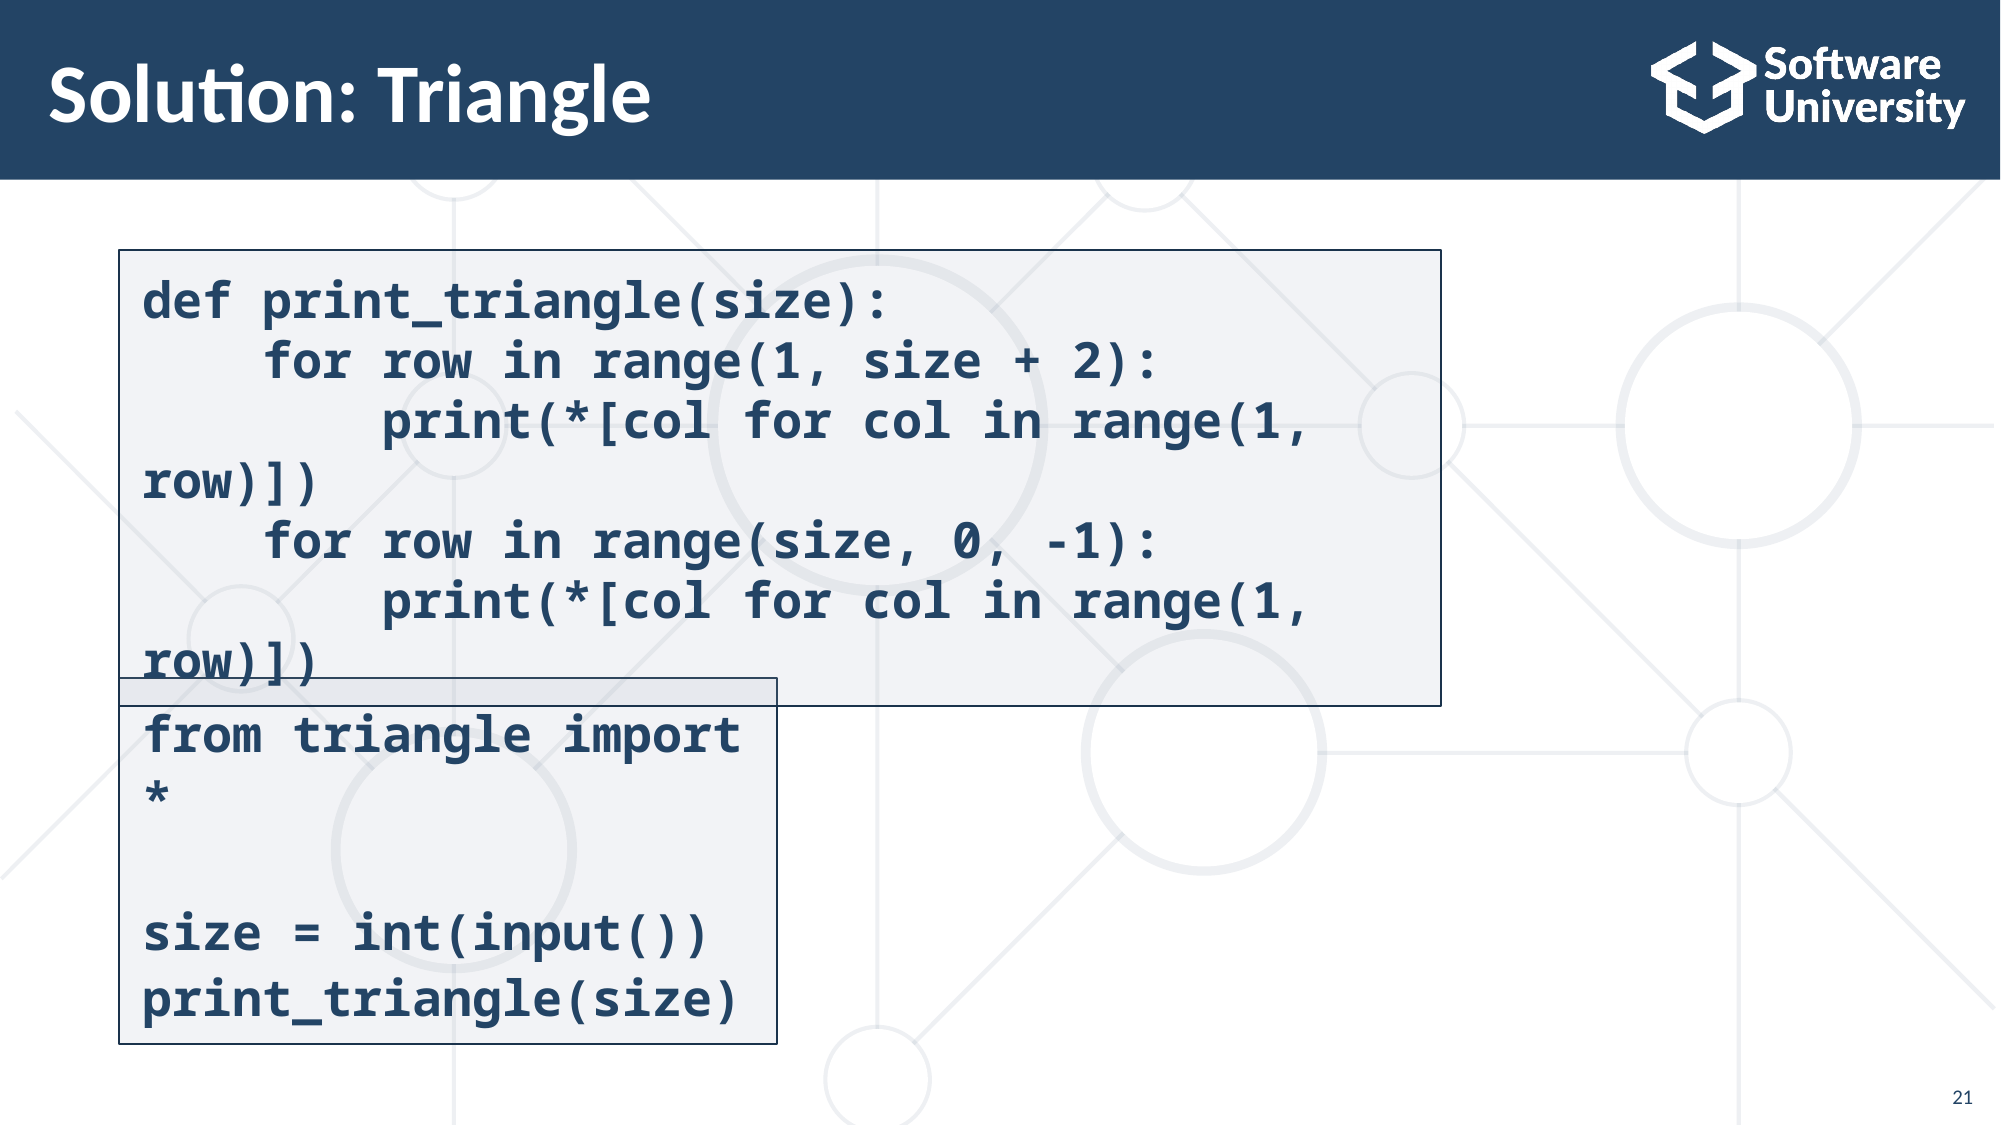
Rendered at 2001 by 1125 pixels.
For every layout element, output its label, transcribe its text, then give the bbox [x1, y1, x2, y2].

slide_number 21 [1927, 1067, 1989, 1117]
text_box def print_triangle(size): for row in range(1, size + 2): print(*[col for col in range(1, row)]) for row in range(size, 0, -1): print(*[col for col in range(1, row)]) [118, 250, 1442, 706]
text_box from triangle import * size = int(input()) print_triangle(size) [118, 706, 777, 1044]
title Solution: Triangle [31, 16, 1625, 162]
picture [1651, 41, 1966, 134]
